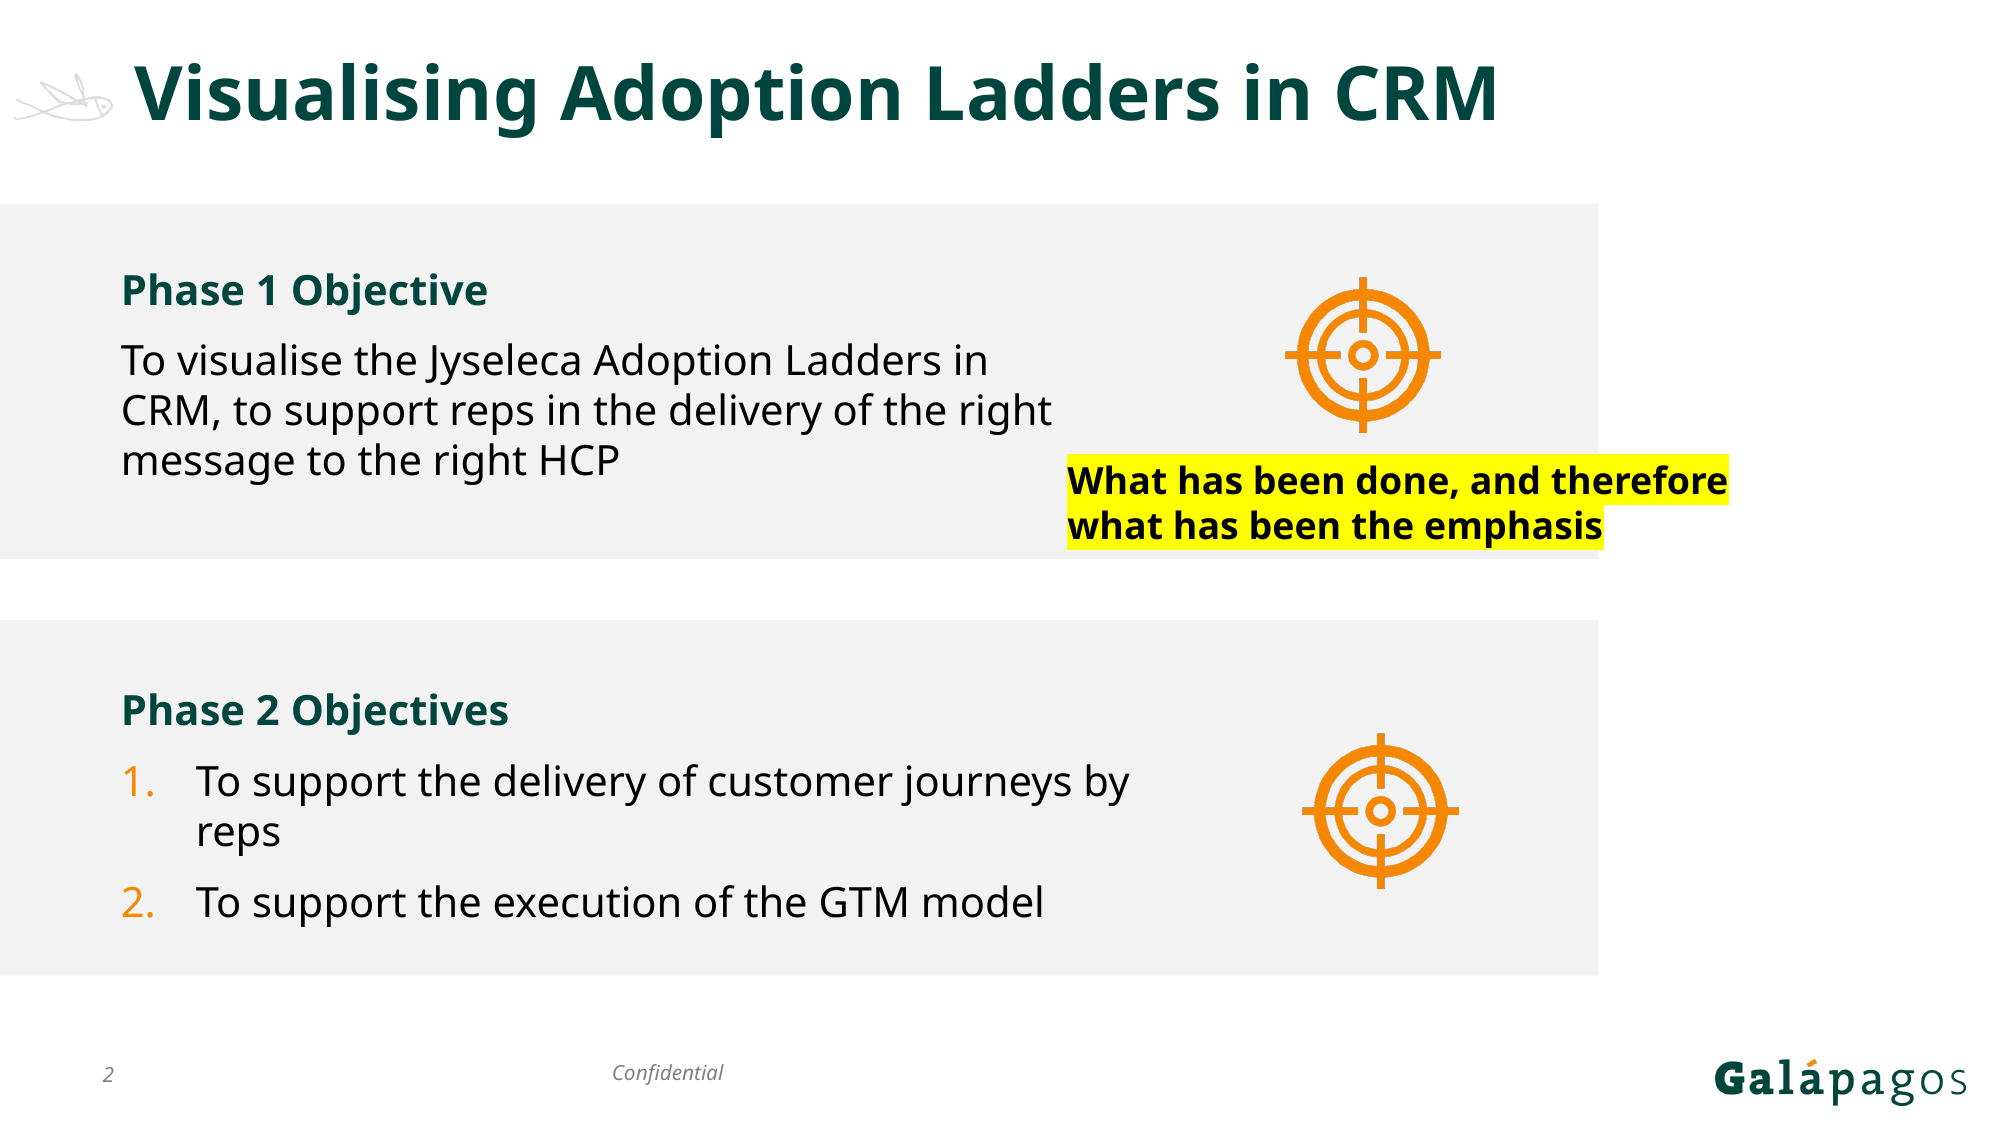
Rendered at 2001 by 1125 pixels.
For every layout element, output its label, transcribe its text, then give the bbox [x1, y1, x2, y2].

picture [1272, 264, 1455, 447]
list Phase 1 Objective To visualise the Jyseleca Adoption Ladders in CRM, to support reps in the delivery of the right message to the right HCP [105, 255, 1102, 509]
text_box [0, 203, 1599, 560]
picture [14, 73, 113, 121]
text_box [0, 620, 1599, 976]
picture [1289, 719, 1472, 902]
title Visualising Adoption Ladders in CRM [119, 42, 1894, 256]
text_box What has been done, and therefore what has been the emphasis [1052, 449, 1829, 555]
picture [1714, 1057, 1967, 1107]
text_box Phase 2 Objectives To support the delivery of customer journeys by reps To support the execution of the GTM model [105, 676, 1221, 902]
